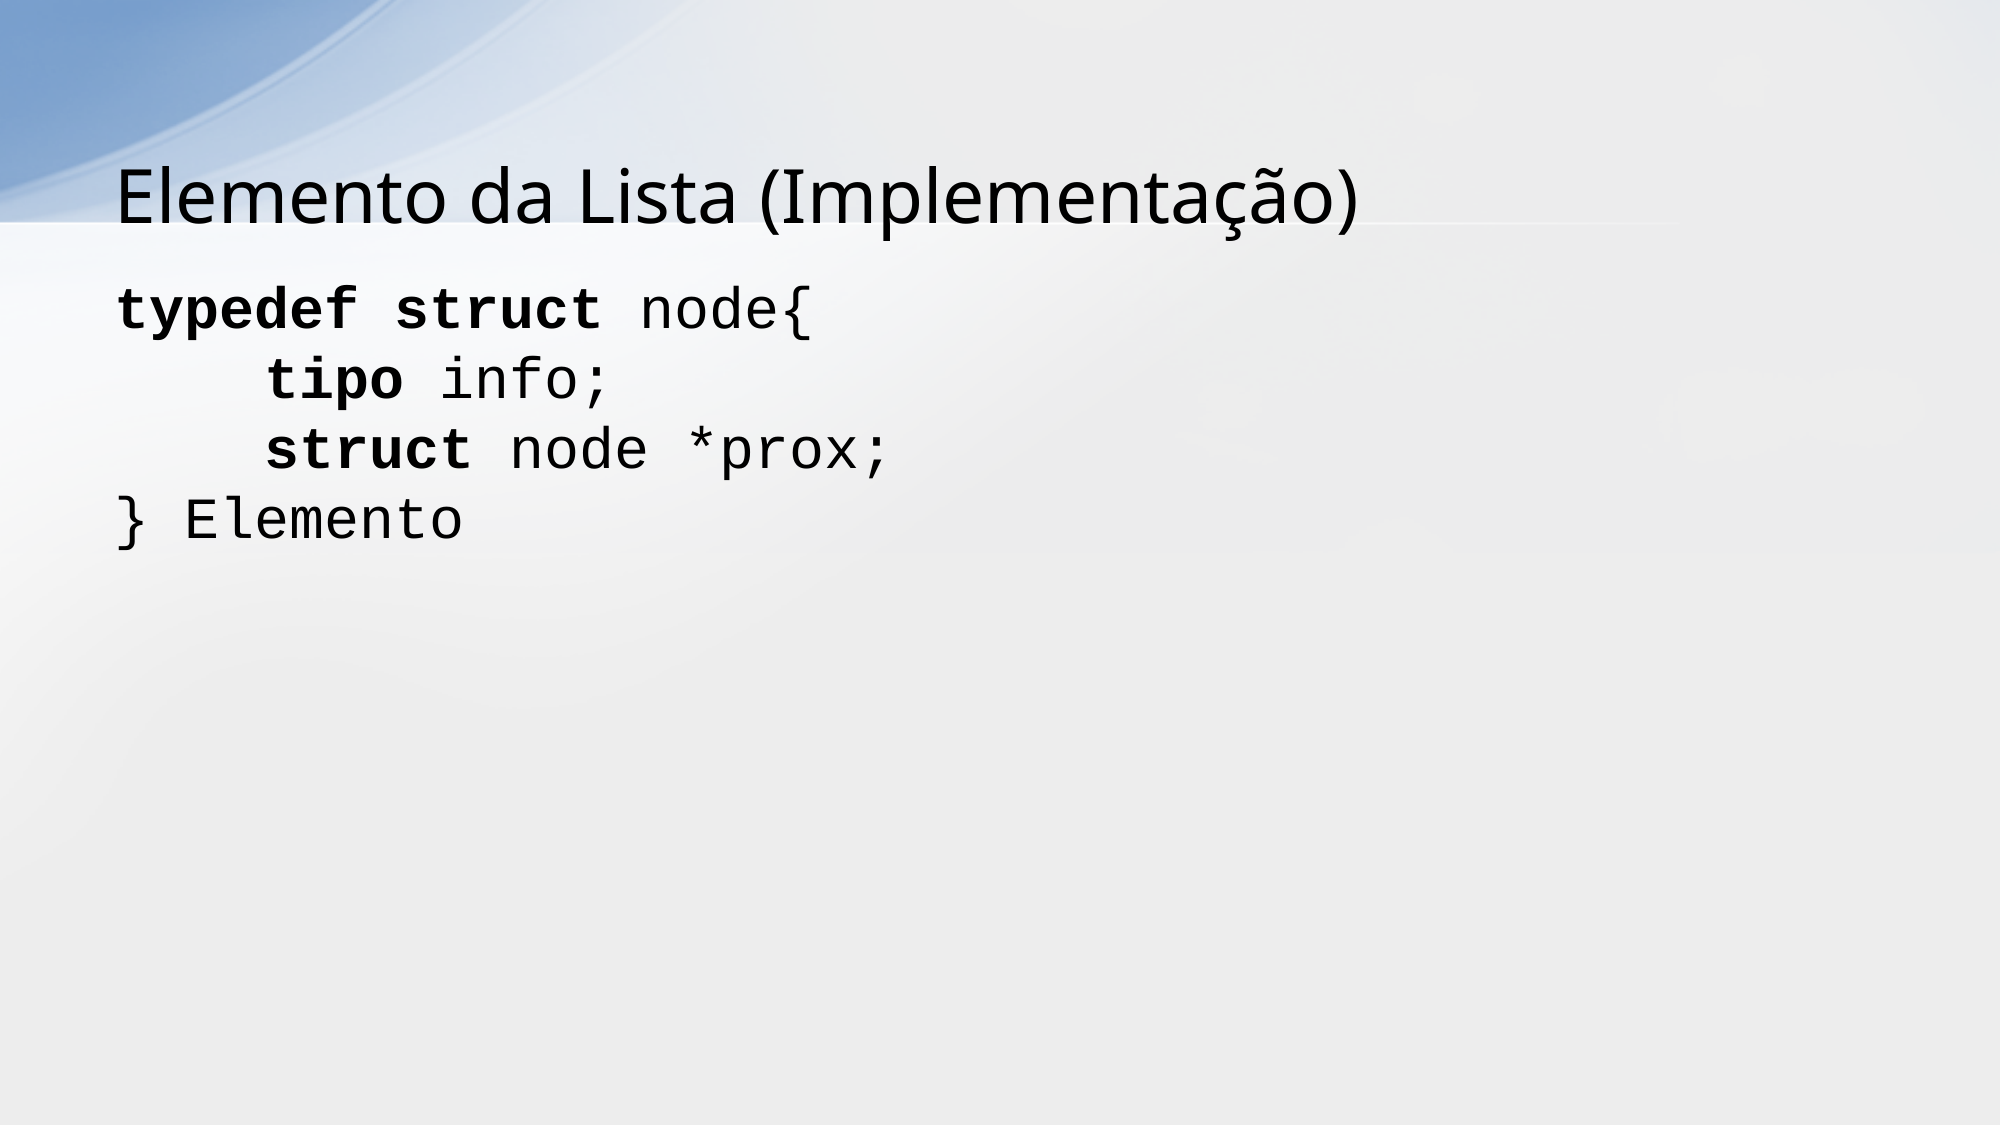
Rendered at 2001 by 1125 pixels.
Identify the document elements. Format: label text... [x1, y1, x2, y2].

list typedef struct node{ tipo info; struct node *prox; } Elemento [99, 262, 1900, 1005]
picture [0, 0, 2000, 1125]
title Elemento da Lista (Implementação) [99, 58, 1900, 247]
